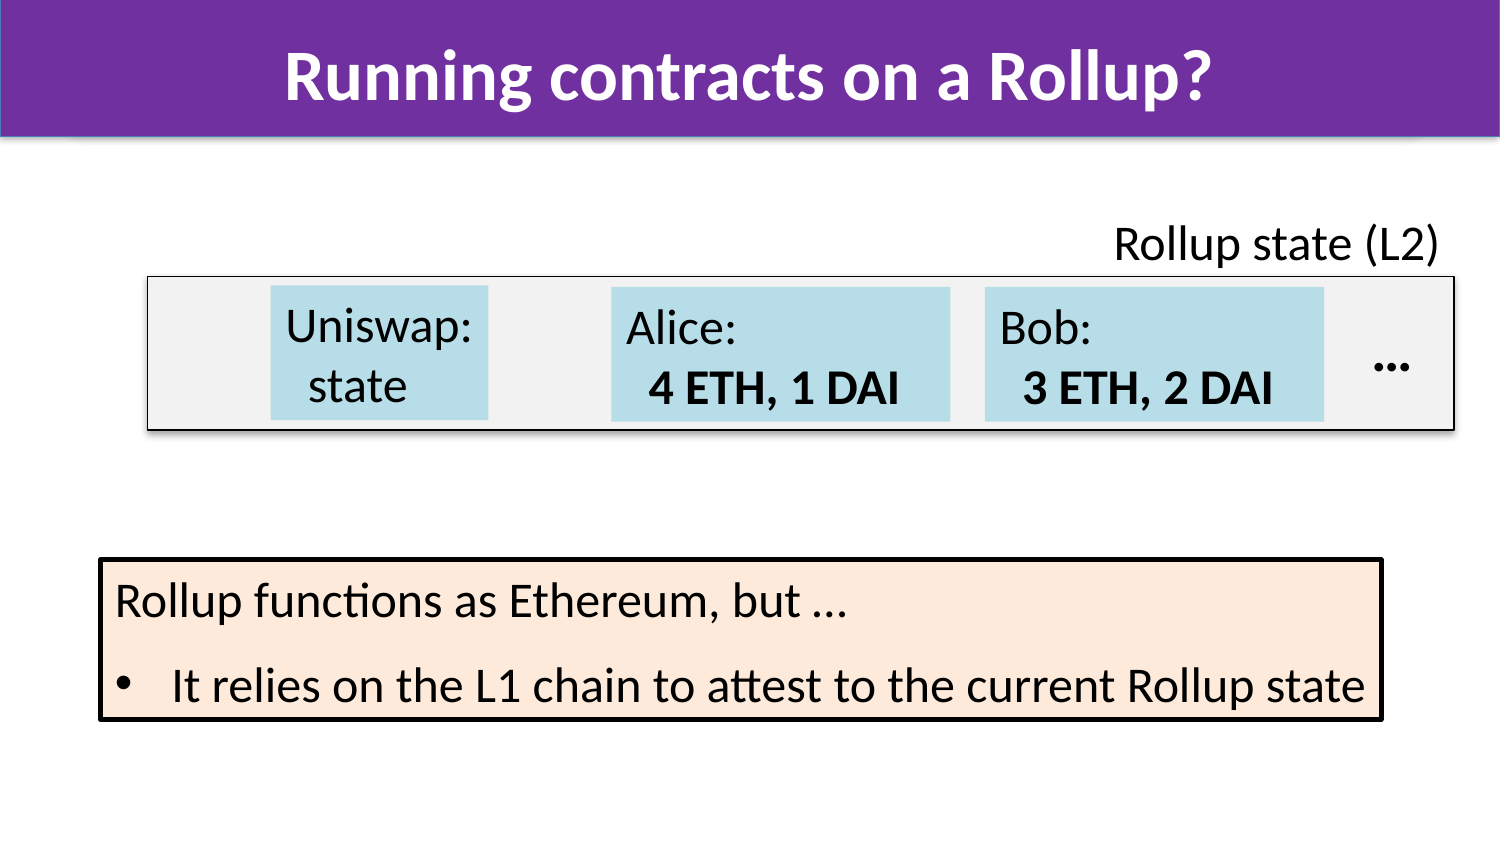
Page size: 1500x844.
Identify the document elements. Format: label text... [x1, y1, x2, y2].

text_box [147, 276, 1455, 431]
text_box Rollup state (L2) [1098, 203, 1459, 278]
text_box Uniswap: state [270, 285, 489, 421]
text_box Bob: 3 ETH, 2 DAI [984, 286, 1325, 422]
text_box Alice: 4 ETH, 1 DAI [611, 286, 951, 422]
text_box … [1356, 306, 1428, 391]
text_box Rollup functions as Ethereum, but … It relies on the L1 chain to attest to the current Rollup state [100, 559, 1382, 720]
title Running contracts on a Rollup? [75, 20, 1425, 123]
